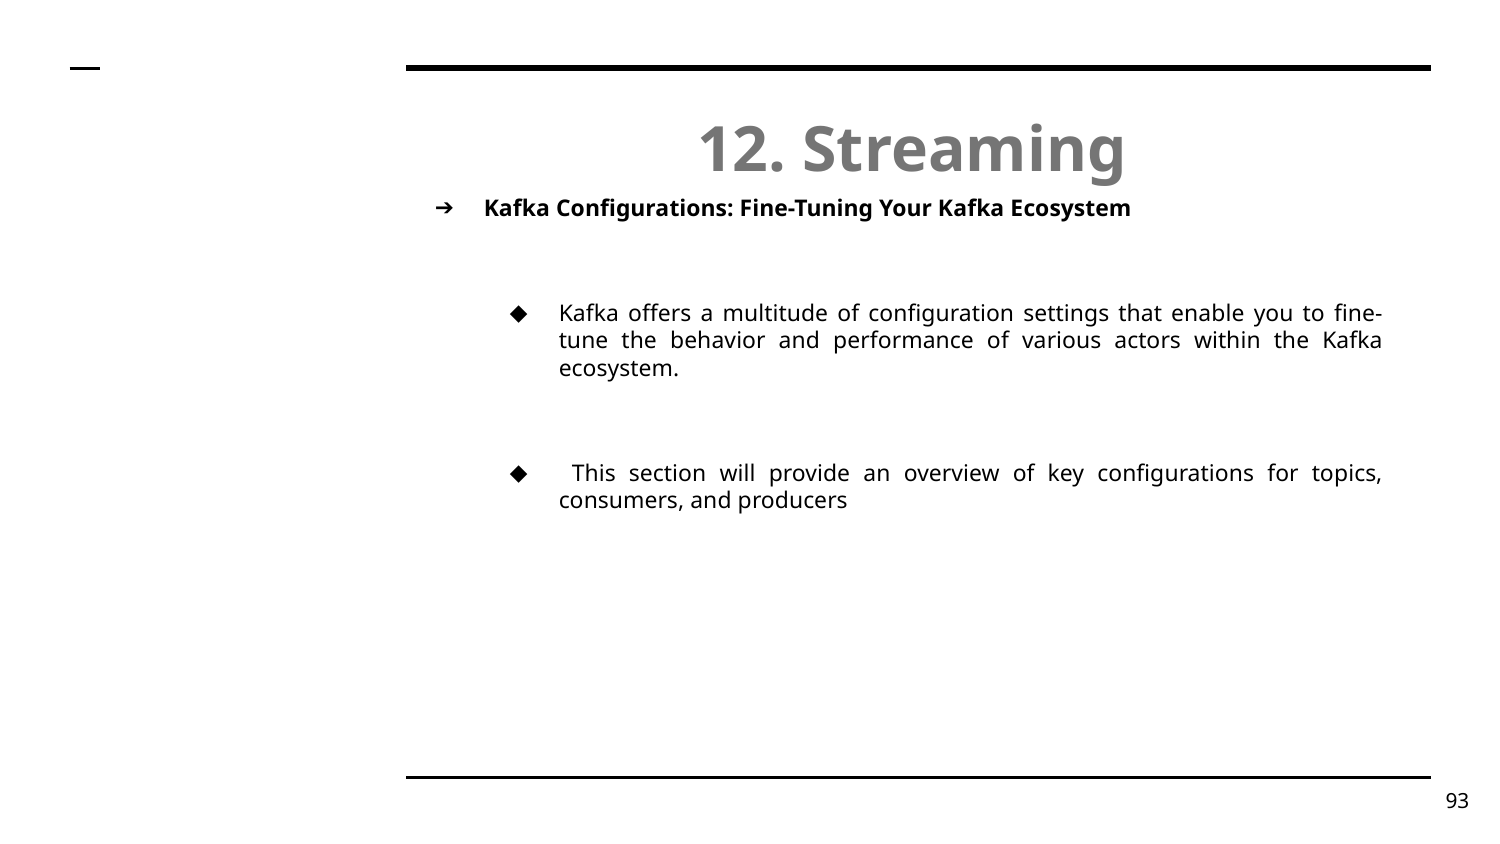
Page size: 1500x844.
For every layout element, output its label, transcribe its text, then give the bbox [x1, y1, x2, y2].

slide_number ‹#› [1394, 769, 1484, 834]
title 12. Streaming [393, 94, 1431, 199]
list Kafka Configurations: Fine-Tuning Your Kafka Ecosystem Kafka offers a multitude of configuration settings that enable you to fine-tune the behavior and performance of various actors within the Kafka ecosystem. This section will provide an overview of key configurations for topics, consumers, and producers [393, 199, 1399, 777]
